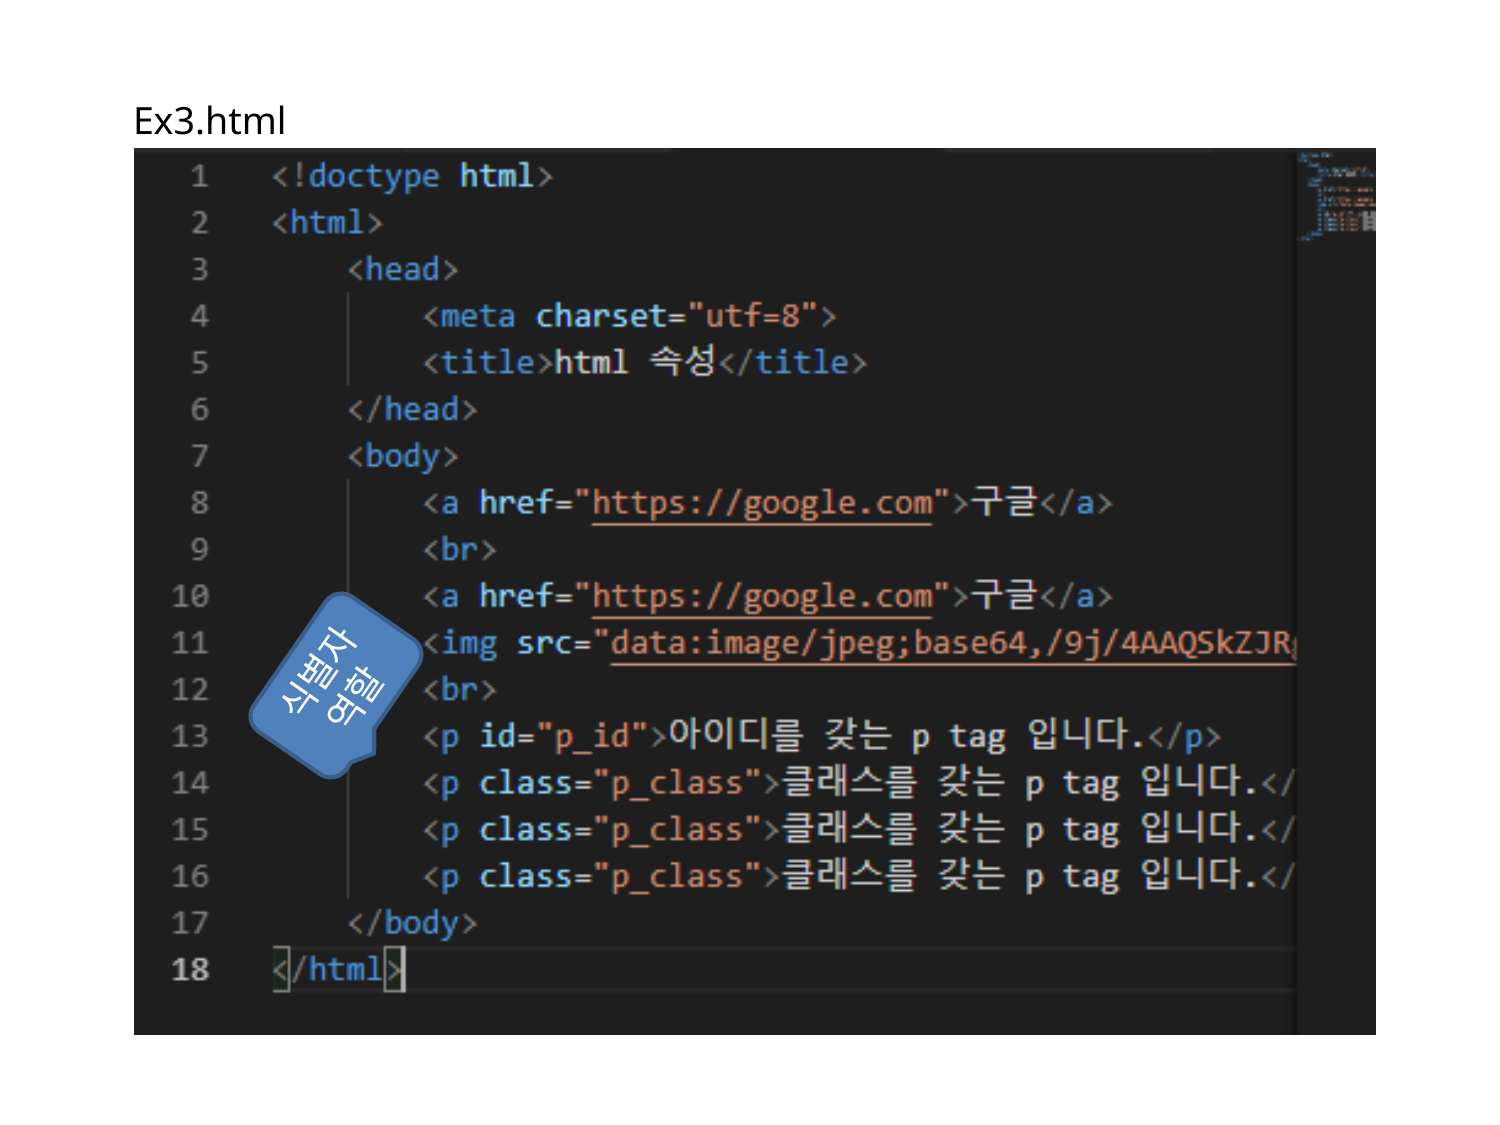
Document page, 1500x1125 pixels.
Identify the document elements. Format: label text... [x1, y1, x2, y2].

text_box Ex3.html [118, 89, 302, 150]
picture [134, 148, 1377, 1036]
